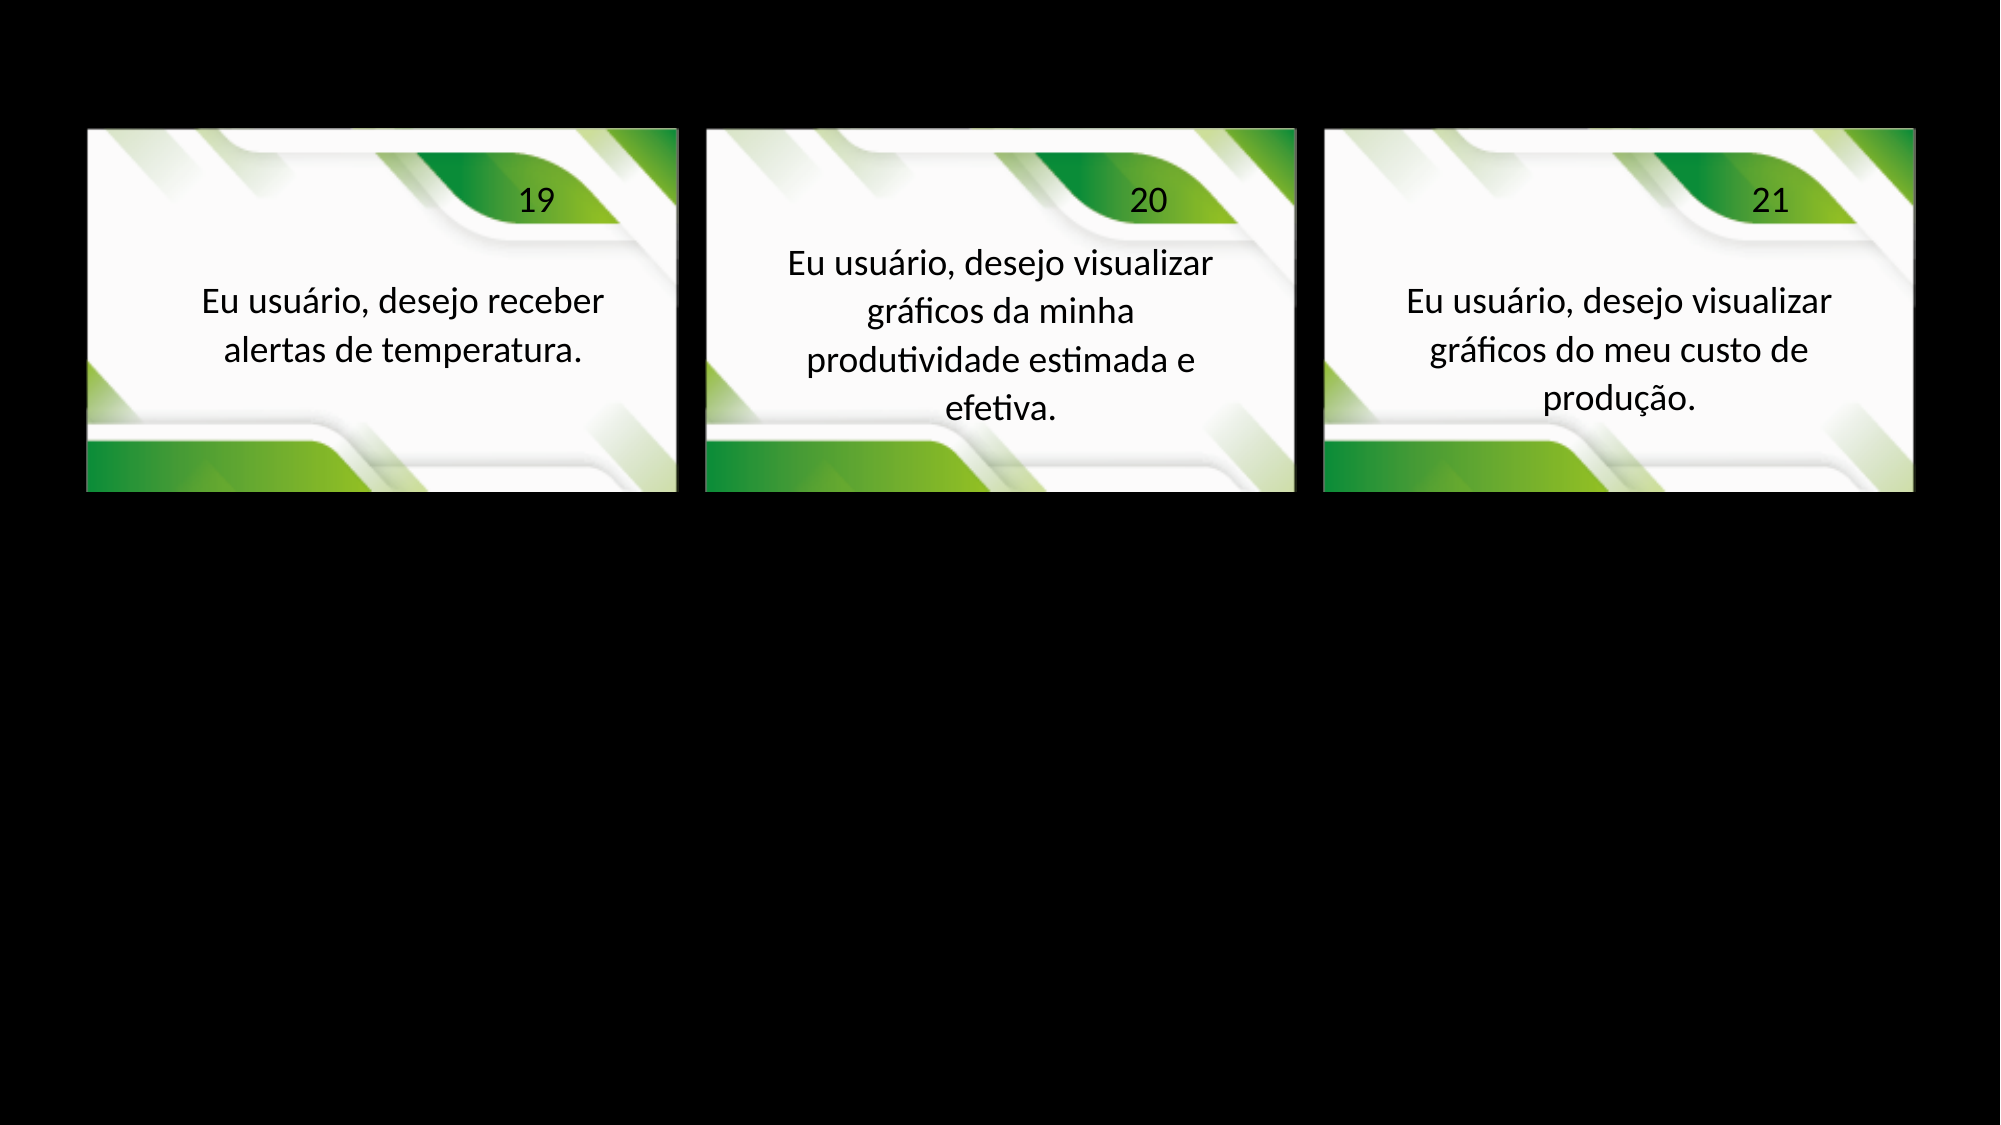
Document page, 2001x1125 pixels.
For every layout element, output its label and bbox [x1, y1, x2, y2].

picture [1323, 128, 1916, 492]
picture [705, 128, 1297, 492]
picture [86, 128, 679, 492]
